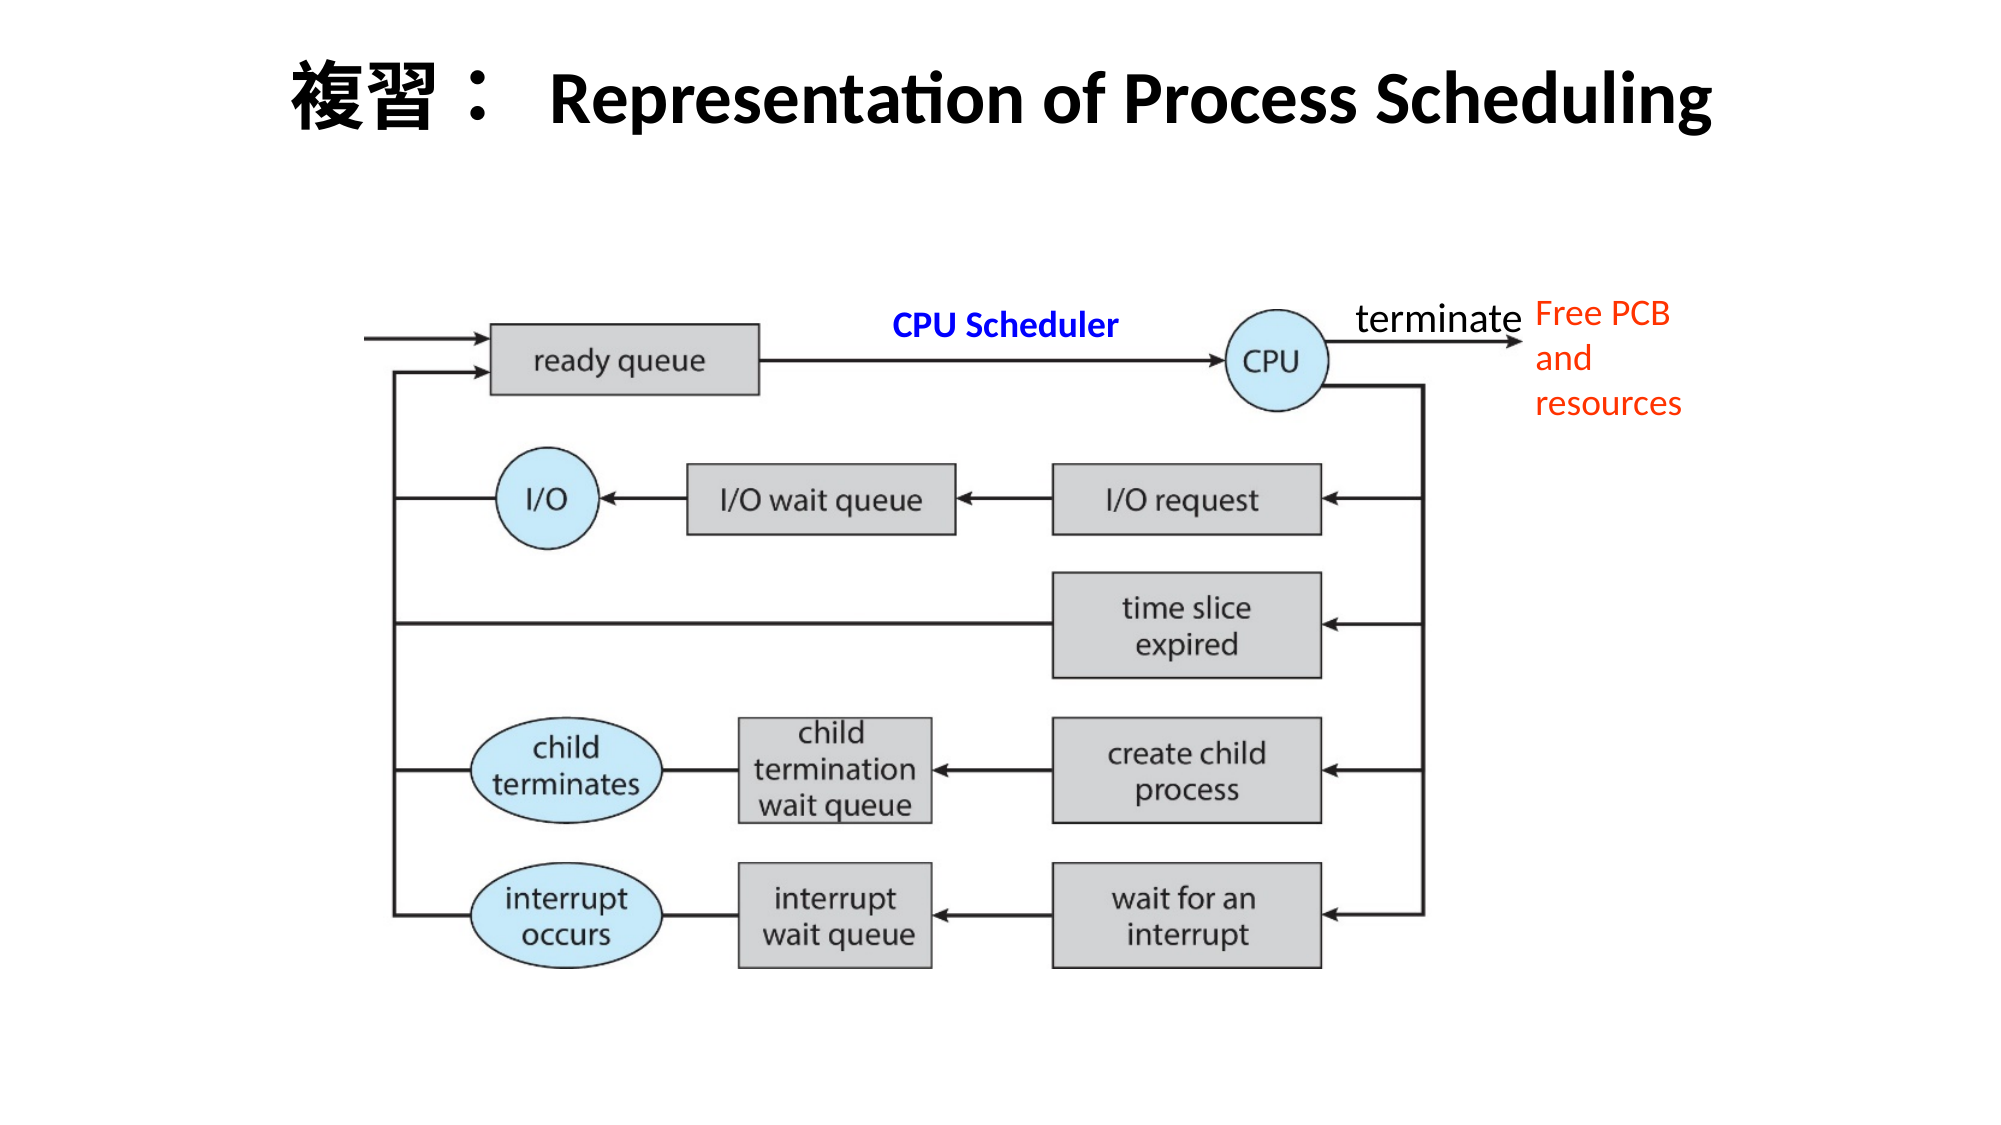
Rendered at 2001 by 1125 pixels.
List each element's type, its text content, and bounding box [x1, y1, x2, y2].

title 複習： Representation of Process Scheduling [102, 0, 1903, 188]
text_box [364, 280, 1722, 970]
